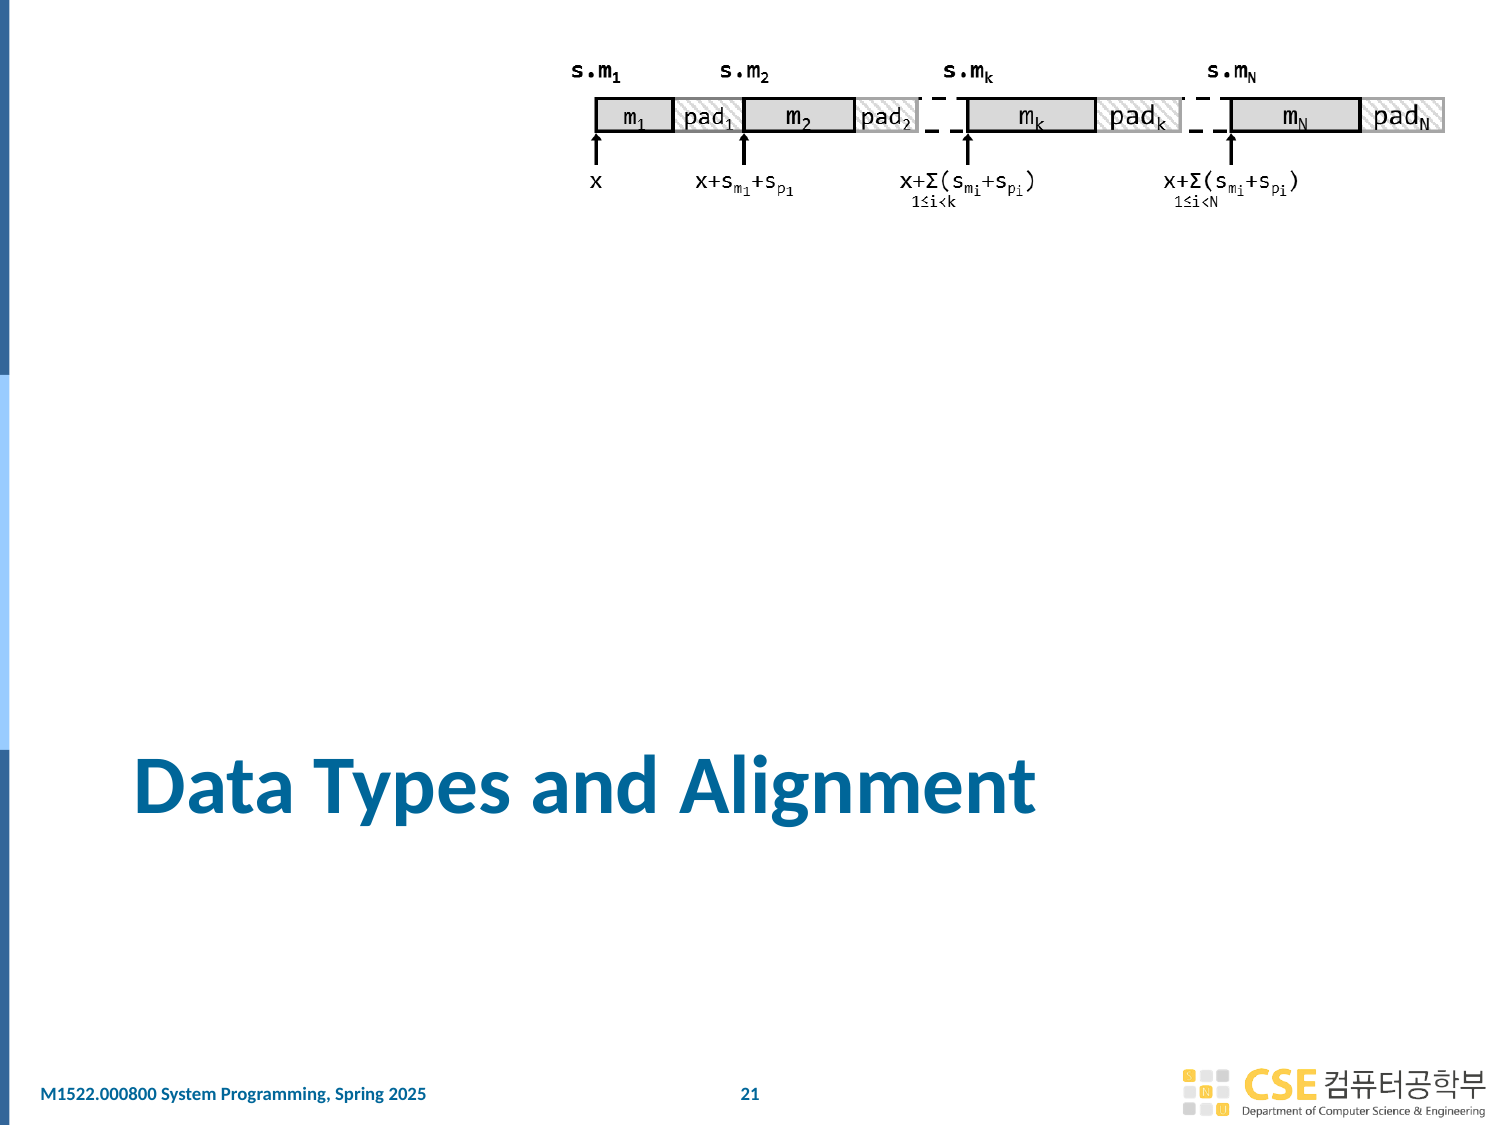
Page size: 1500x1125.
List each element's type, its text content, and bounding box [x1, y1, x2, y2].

picture [1182, 1068, 1487, 1119]
picture [524, 45, 1445, 221]
title Data Types and Alignment [118, 722, 1394, 947]
